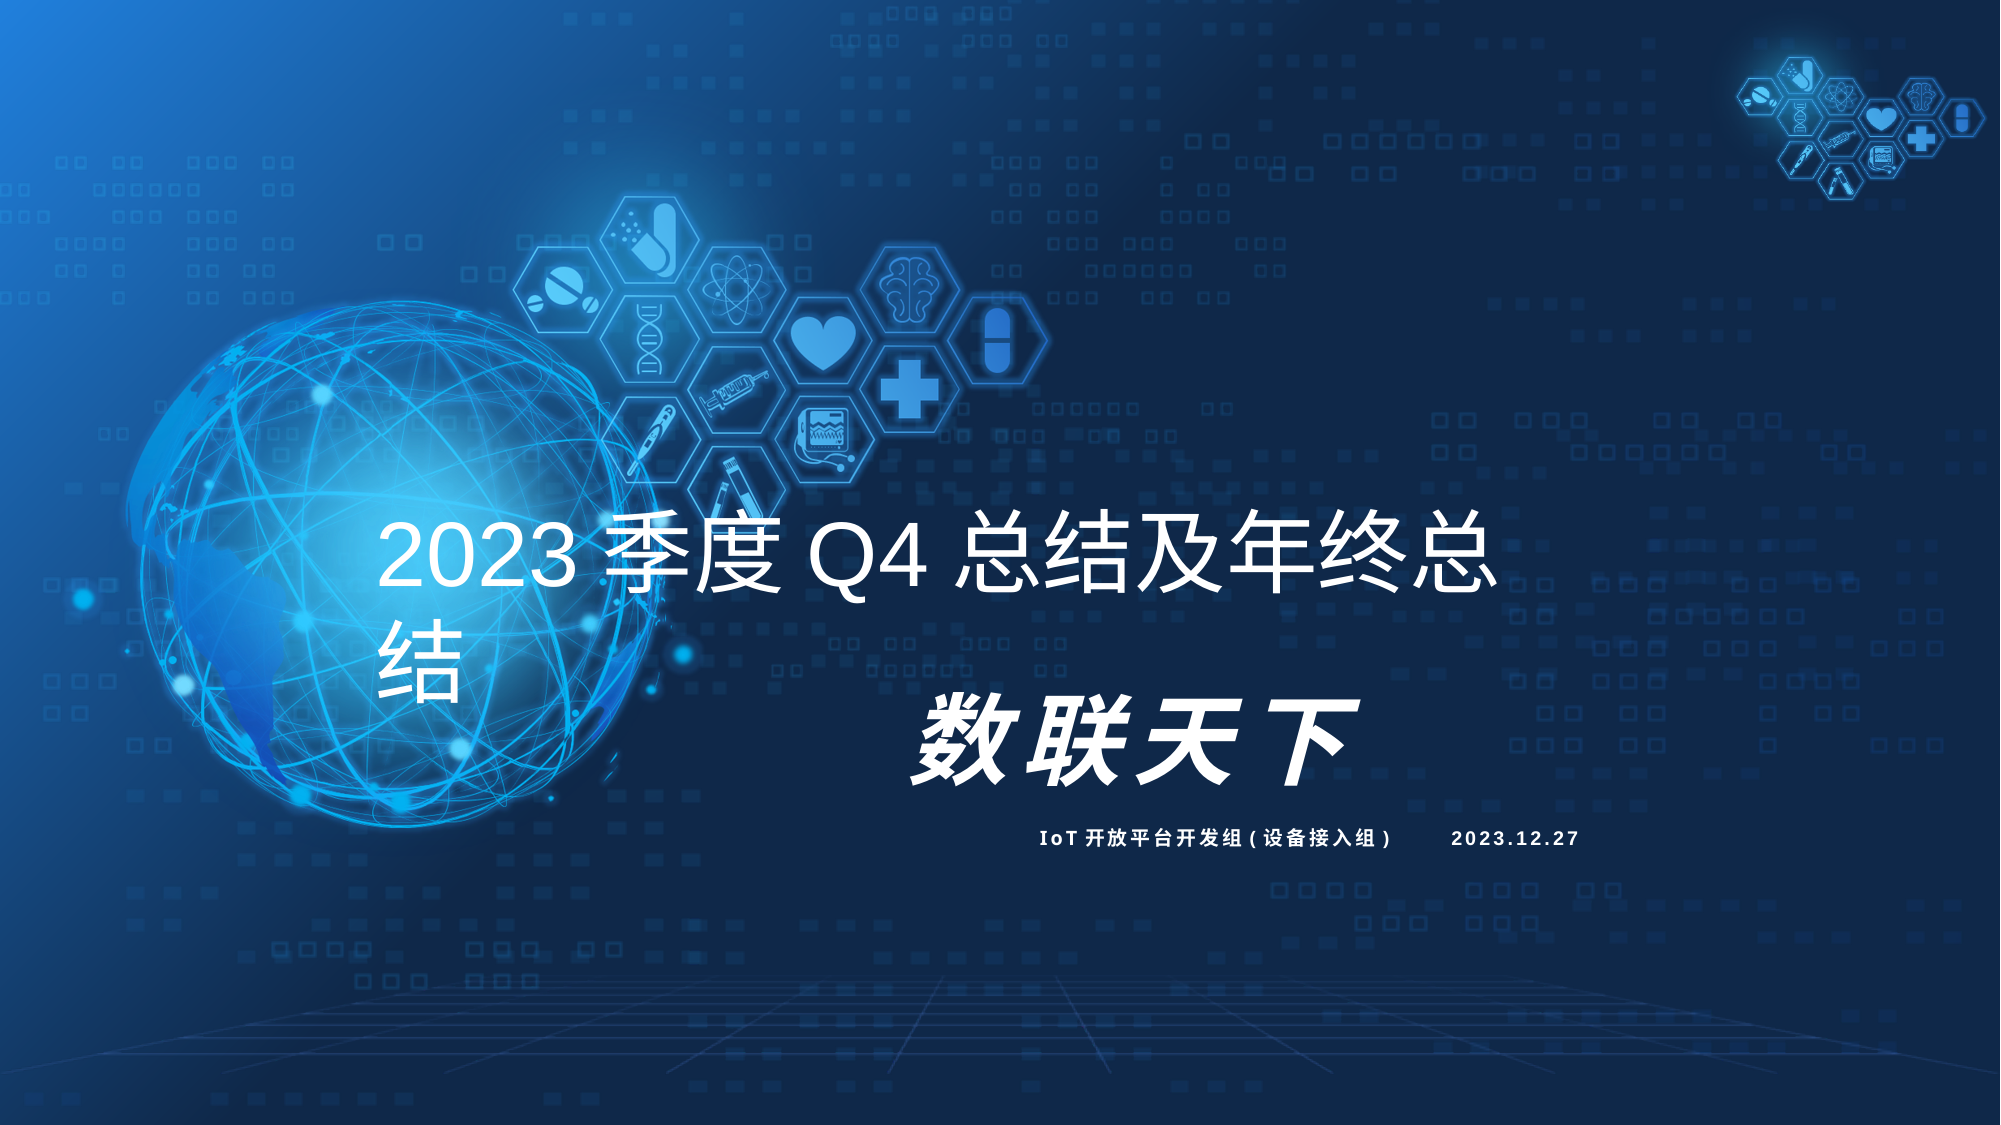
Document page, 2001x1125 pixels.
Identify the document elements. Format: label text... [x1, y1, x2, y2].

subtitle IoT开放平台开发组(设备接入组) 2023.12.27 [1025, 811, 2000, 858]
picture [0, 0, 2000, 1125]
text_box 2023季度Q4总结及年终总结 [360, 487, 1563, 629]
title 数联天下 [893, 662, 1869, 806]
